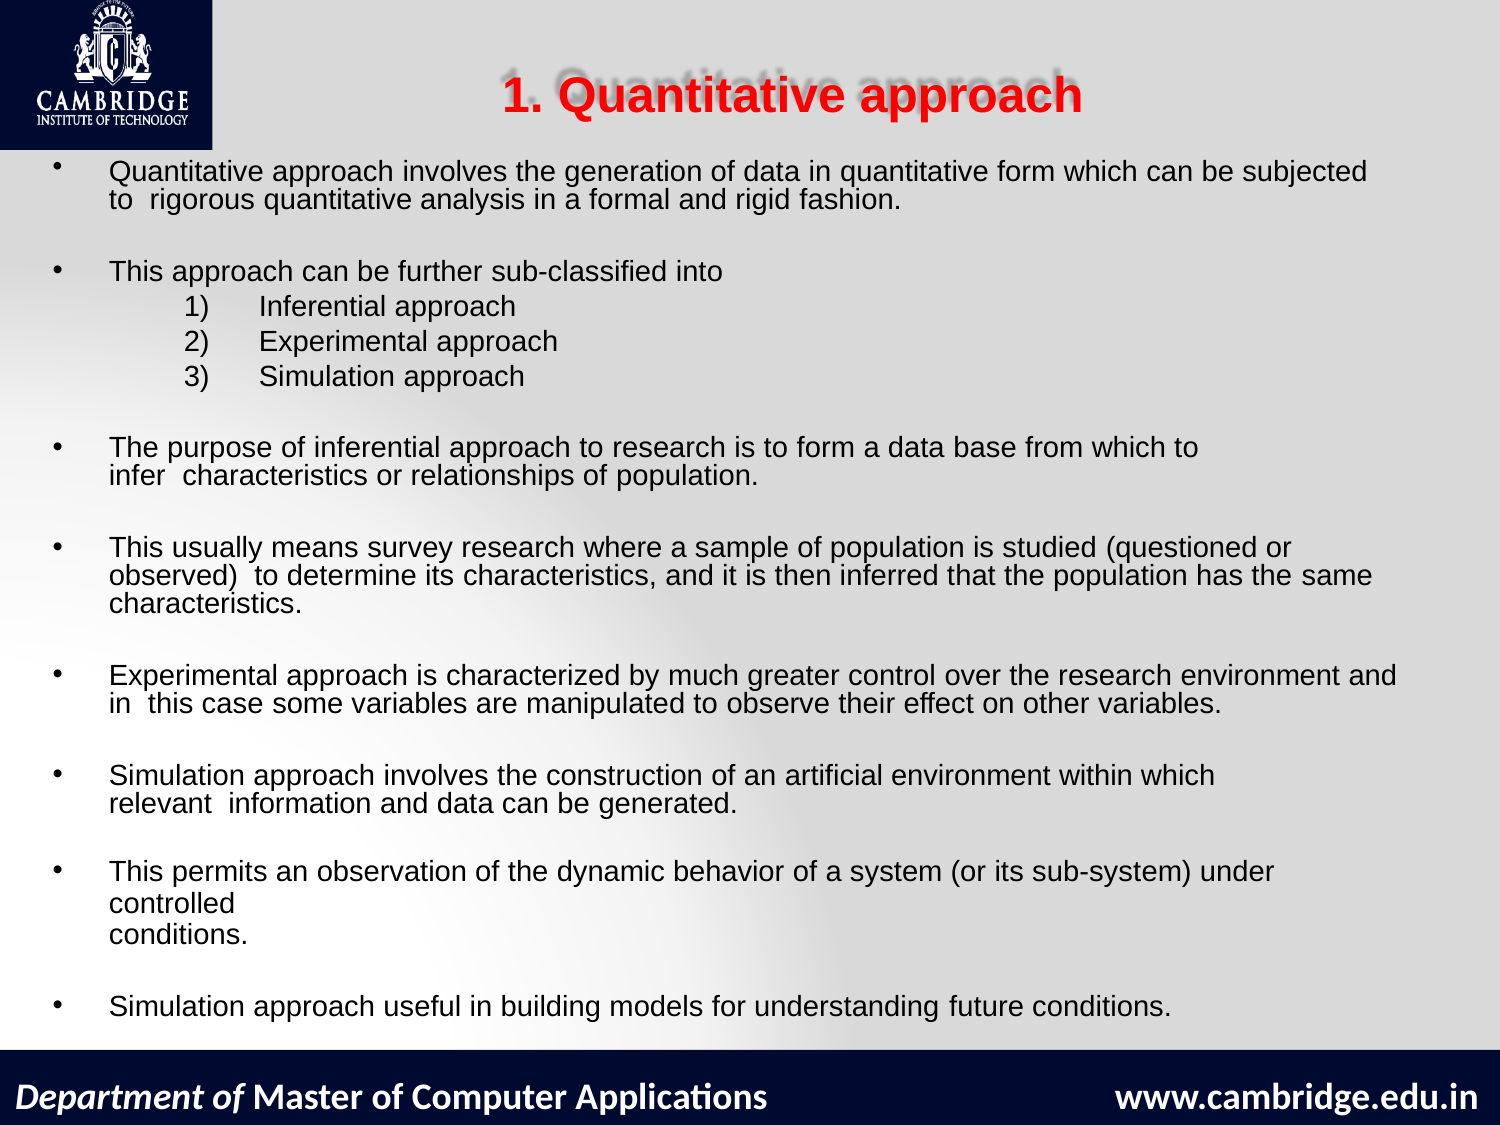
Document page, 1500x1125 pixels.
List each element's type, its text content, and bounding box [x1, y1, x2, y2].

text_box [0, 1048, 1500, 1125]
text_box [0, 0, 214, 152]
text_box www.cambridge.edu.in [1100, 1064, 1500, 1125]
picture [37, 0, 188, 126]
text_box Department of Master of Computer Applications [0, 1070, 906, 1125]
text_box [462, 35, 1117, 152]
picture [0, 0, 1500, 1048]
text_box Quantitative approach involves the generation of data in quantitative form which can be subjected to rigorous quantitative analysis in a formal and rigid fashion. This approach can be further sub-classified into Inferential approach Experimental approach Simulation approach The purpose of inferential approach to research is to form a data base from which to infer characteristics or relationships of population. This usually means survey research where a sample of population is studied (questioned or observed) to determine its characteristics, and it is then inferred that the population has the same characteristics. Experimental approach is characterized by much greater control over the research environment and in this case some variables are manipulated to observe their effect on other variables. Simulation approach involves the construction of an artificial environment within which relevant information and data can be generated. This permits an observation of the dynamic behavior of a system (or its sub-system) under controlled conditions. Simulation approach useful in building models for understanding future conditions. [50, 150, 1425, 1022]
